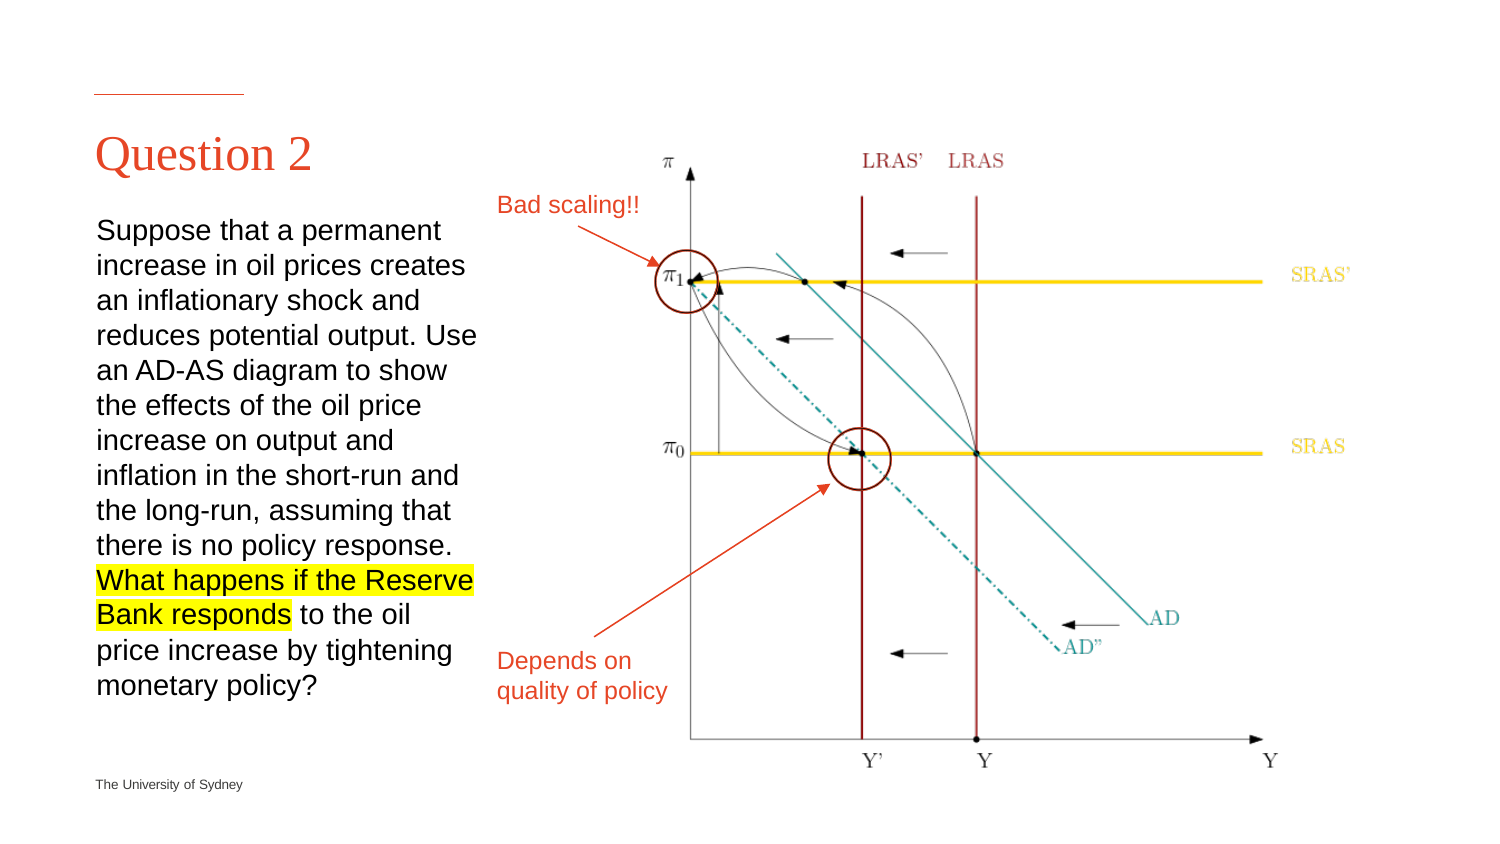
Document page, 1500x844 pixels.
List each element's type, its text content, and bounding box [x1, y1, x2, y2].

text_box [577, 226, 661, 267]
text_box Bad scaling!! [482, 181, 655, 227]
title Question 2 [94, 120, 1406, 182]
picture [646, 151, 1354, 771]
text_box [593, 483, 831, 638]
text_box Suppose that a permanent increase in oil prices creates an inflationary shock and reduces potential output. Use an AD-AS diagram to show the effects of the oil price increase on output and inflation in the short-run and the long-run, assuming that there is no policy response. What happens if the Reserve Bank responds to the oil price increase by tightening monetary policy? [81, 203, 496, 709]
text_box Depends on quality of policy [482, 636, 655, 712]
